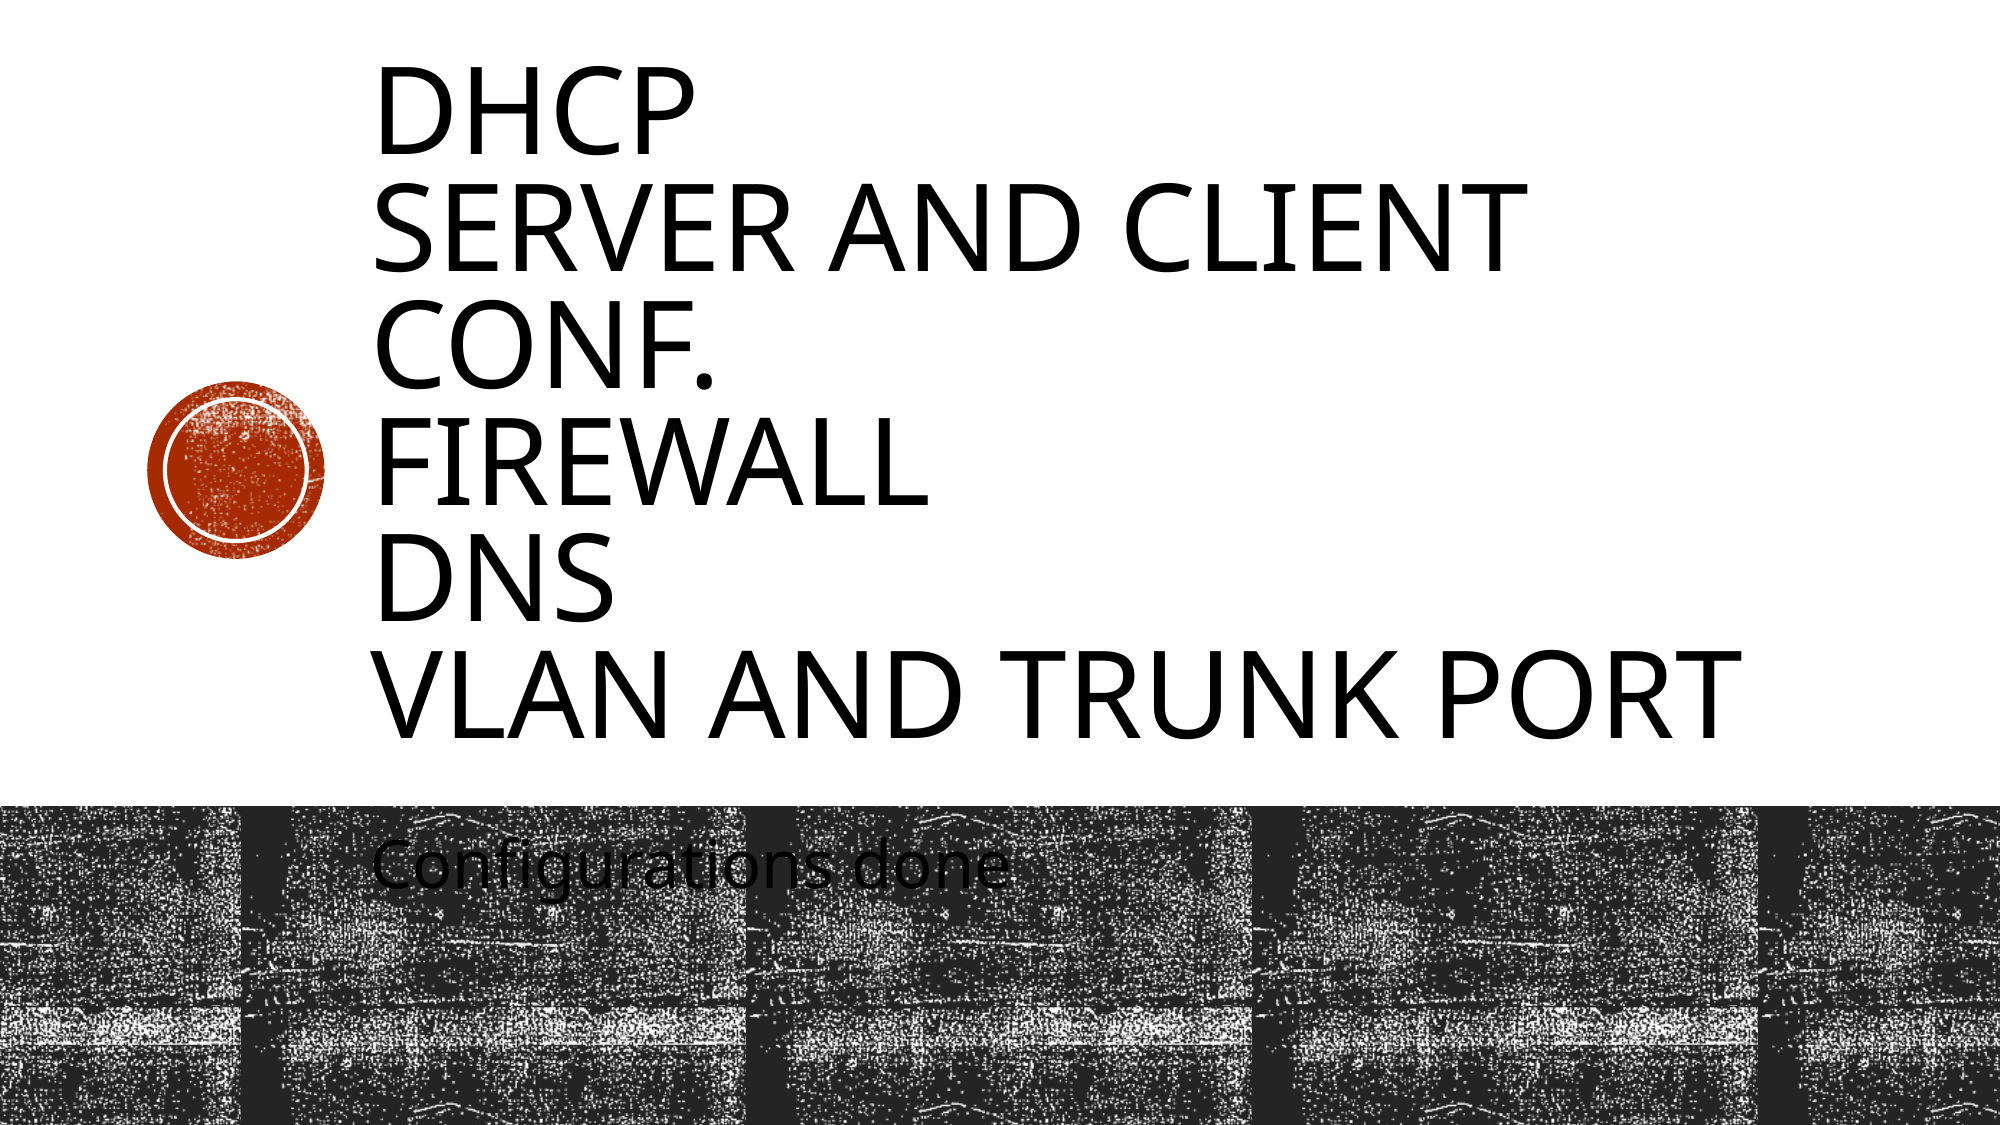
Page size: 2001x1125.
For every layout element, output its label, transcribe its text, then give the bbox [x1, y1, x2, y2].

list Configurations done [355, 823, 1841, 999]
title DHCP Server and client Conf. FIREWALL DNS VLAN and Trunk Port [355, 45, 1878, 779]
